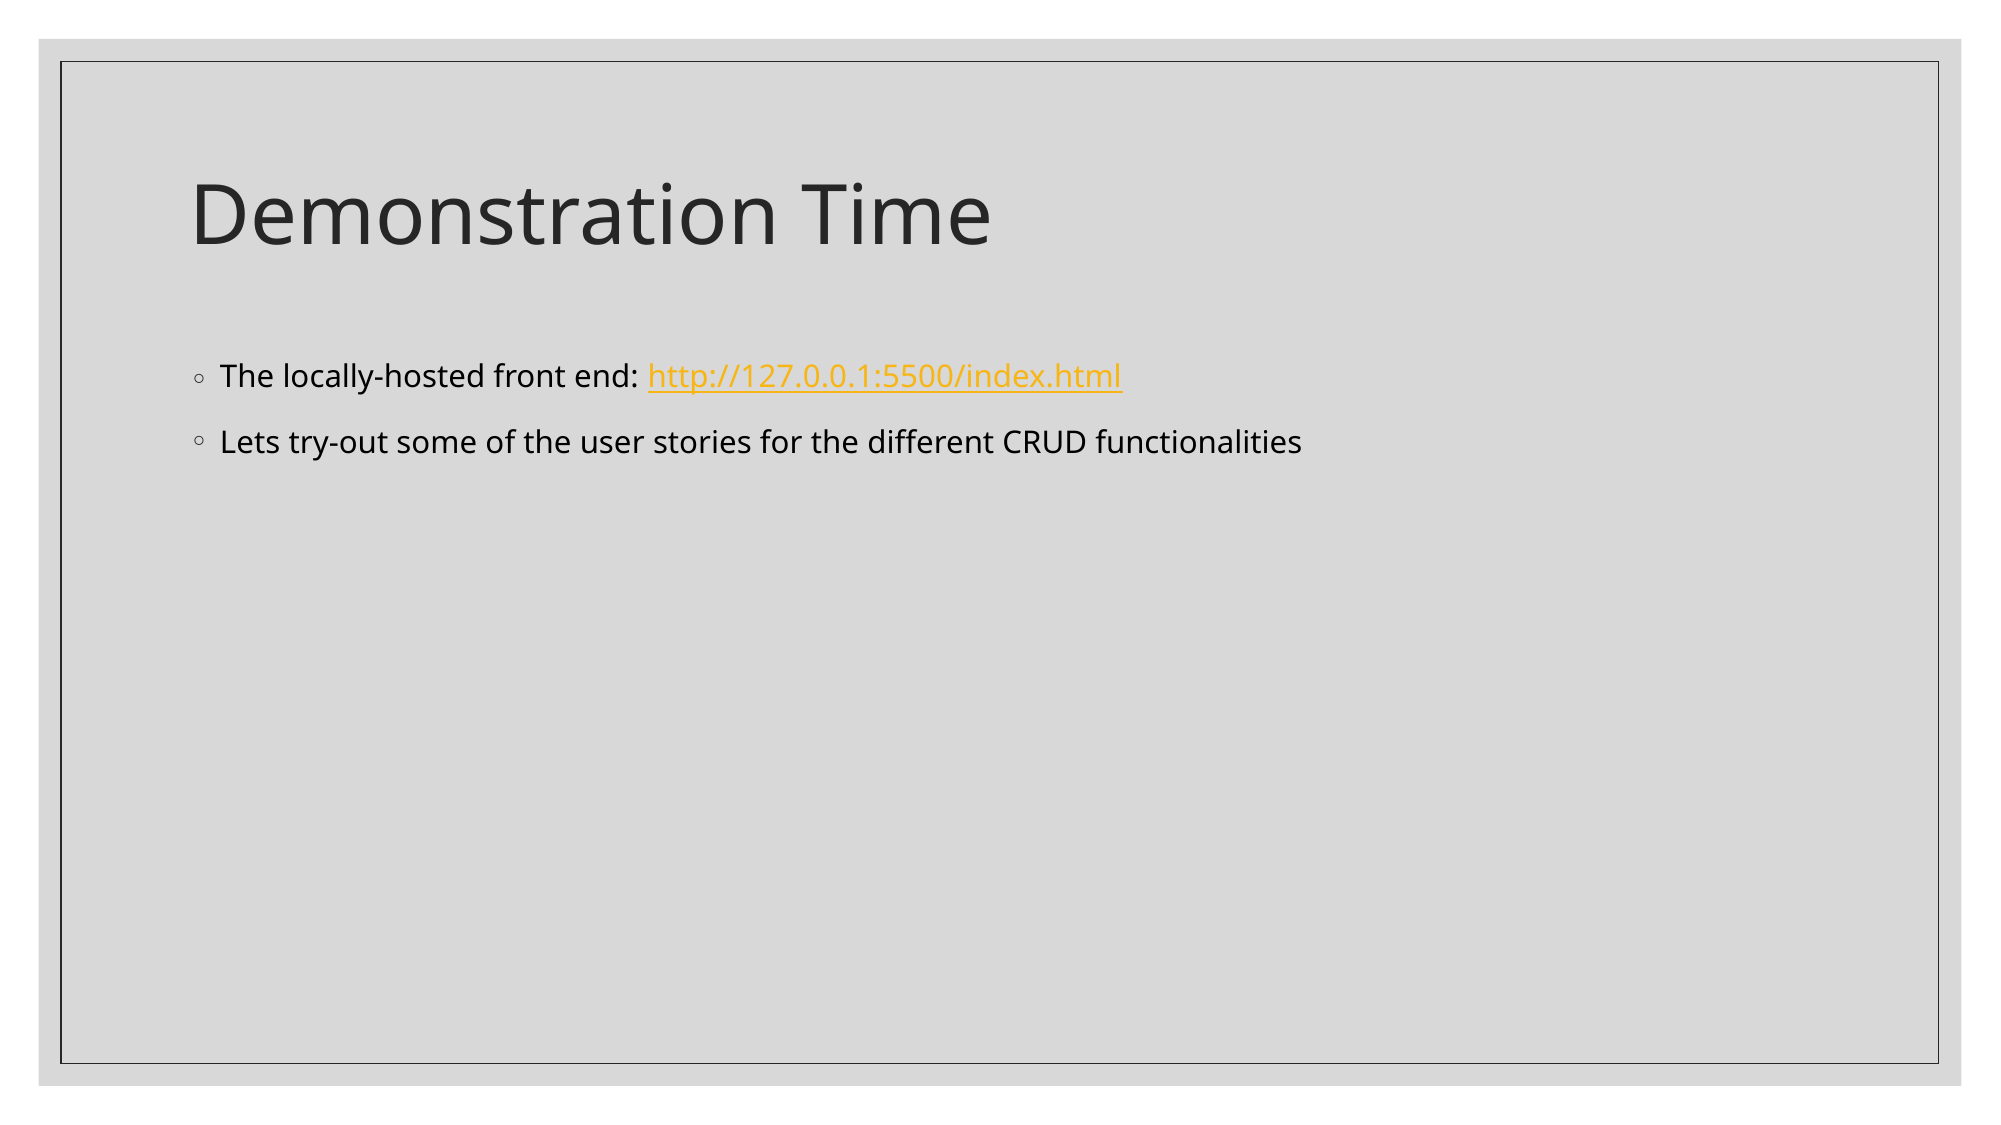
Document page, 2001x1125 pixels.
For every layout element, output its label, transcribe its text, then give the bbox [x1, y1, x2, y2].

list The locally-hosted front end: http://127.0.0.1:5500/index.html Lets try-out some of the user stories for the different CRUD functionalities [174, 345, 1825, 977]
title Demonstration Time [174, 105, 1825, 331]
